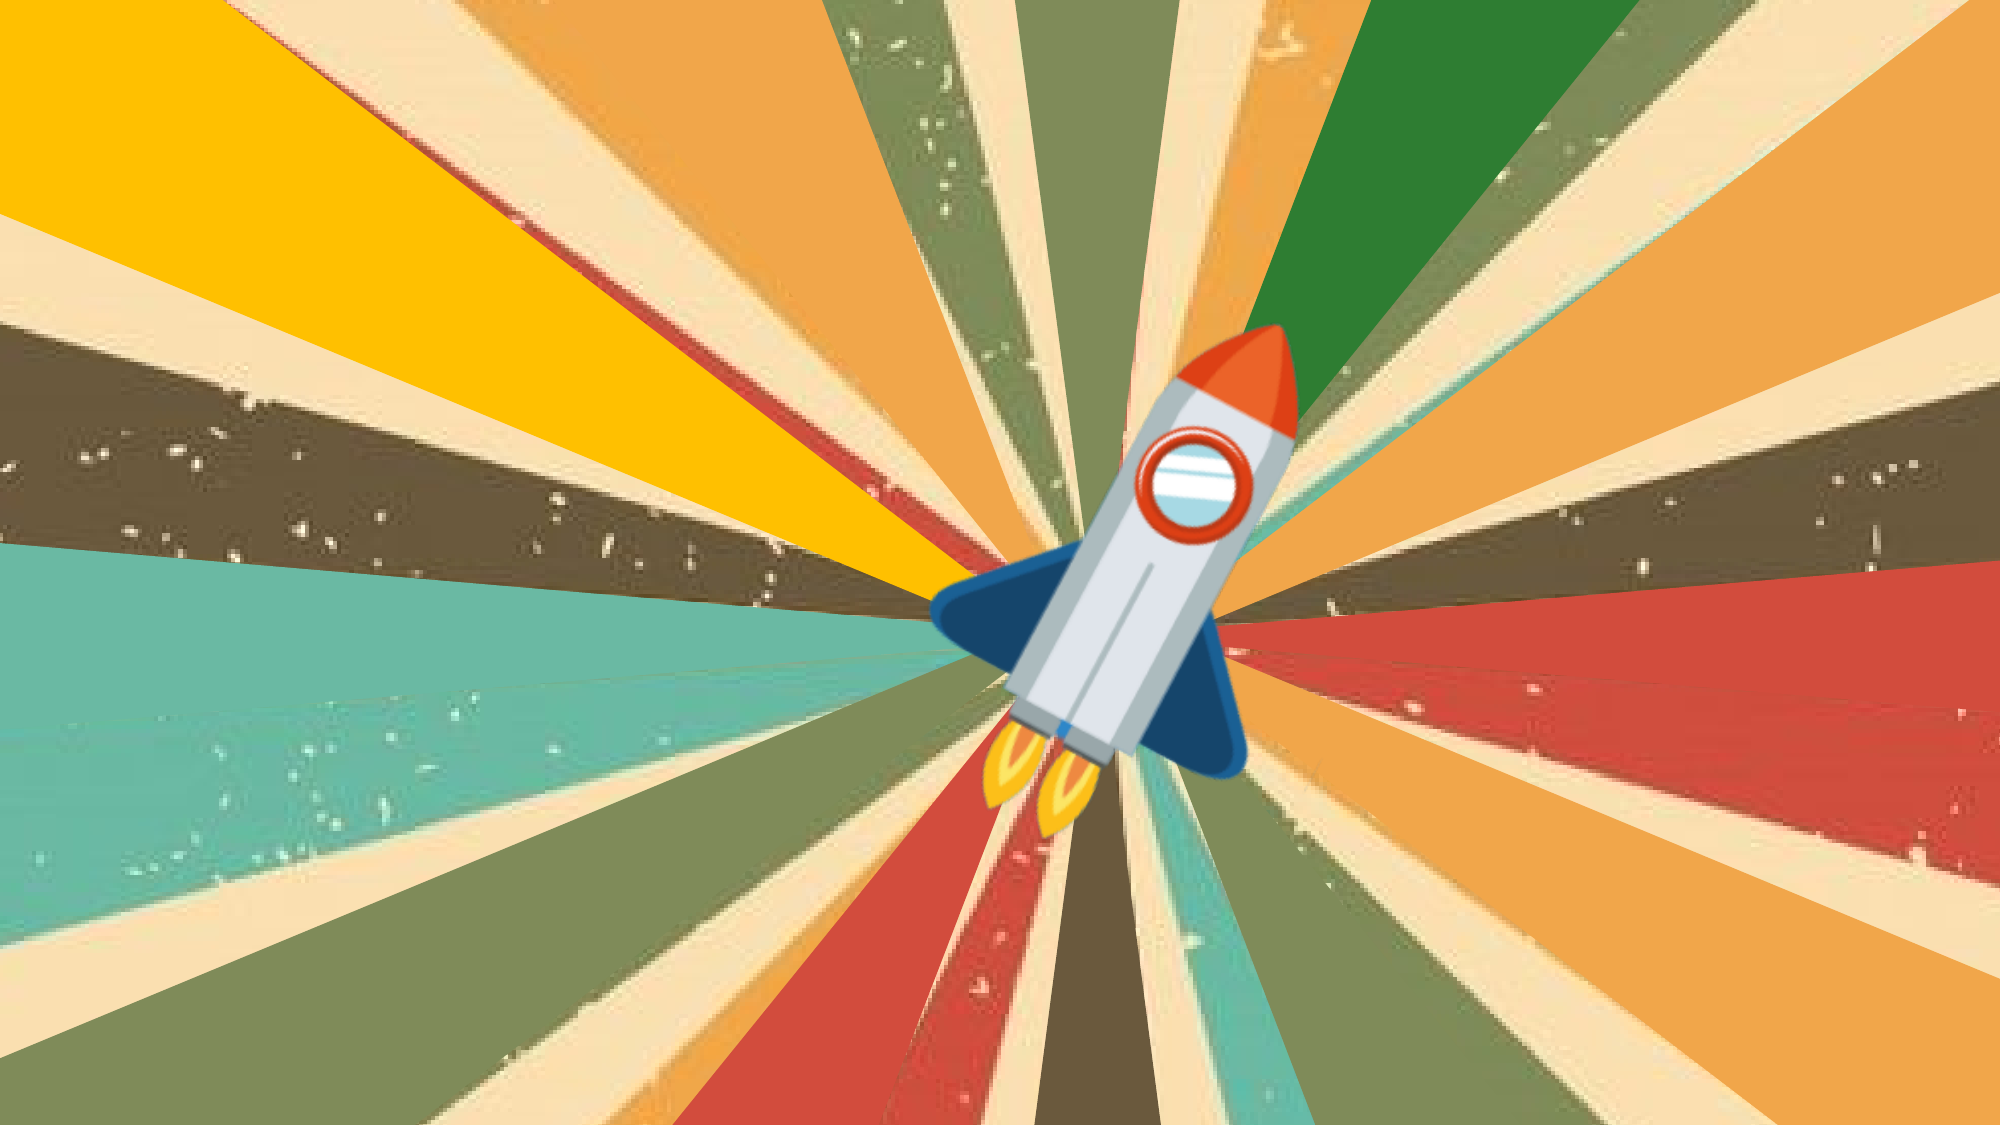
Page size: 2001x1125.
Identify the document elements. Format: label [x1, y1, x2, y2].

text_box [0, 0, 2000, 1125]
picture [771, 84, 1579, 1095]
